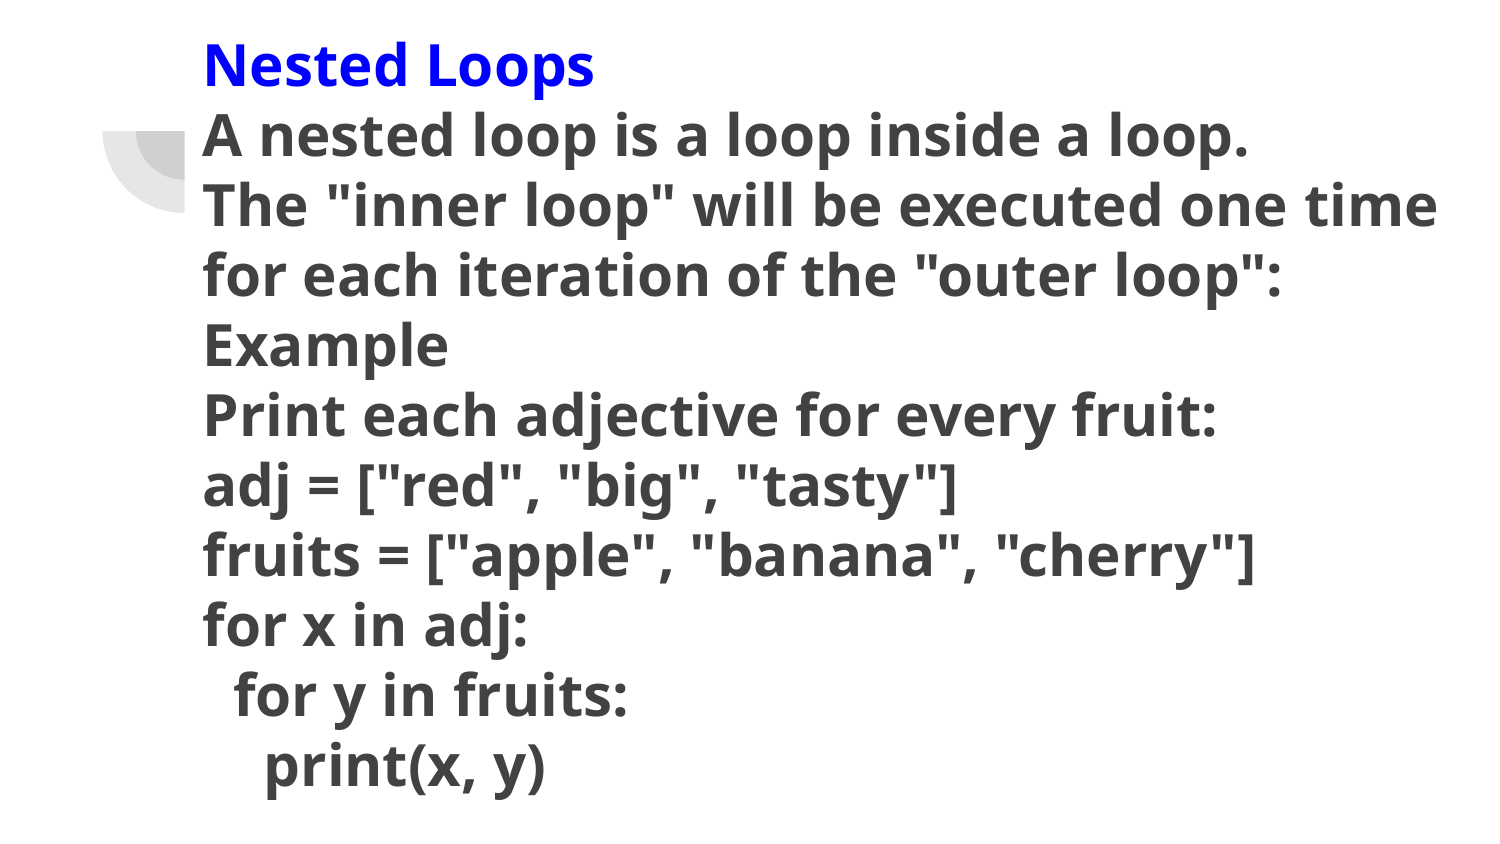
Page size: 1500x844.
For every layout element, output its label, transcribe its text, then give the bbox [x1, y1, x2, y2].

title Nested Loops A nested loop is a loop inside a loop. The "inner loop" will be executed one time for each iteration of the "outer loop": Example Print each adjective for every fruit: adj = ["red", "big", "tasty"] fruits = ["apple", "banana", "cherry"] for x in adj: for y in fruits: print(x, y) [187, 13, 1455, 178]
